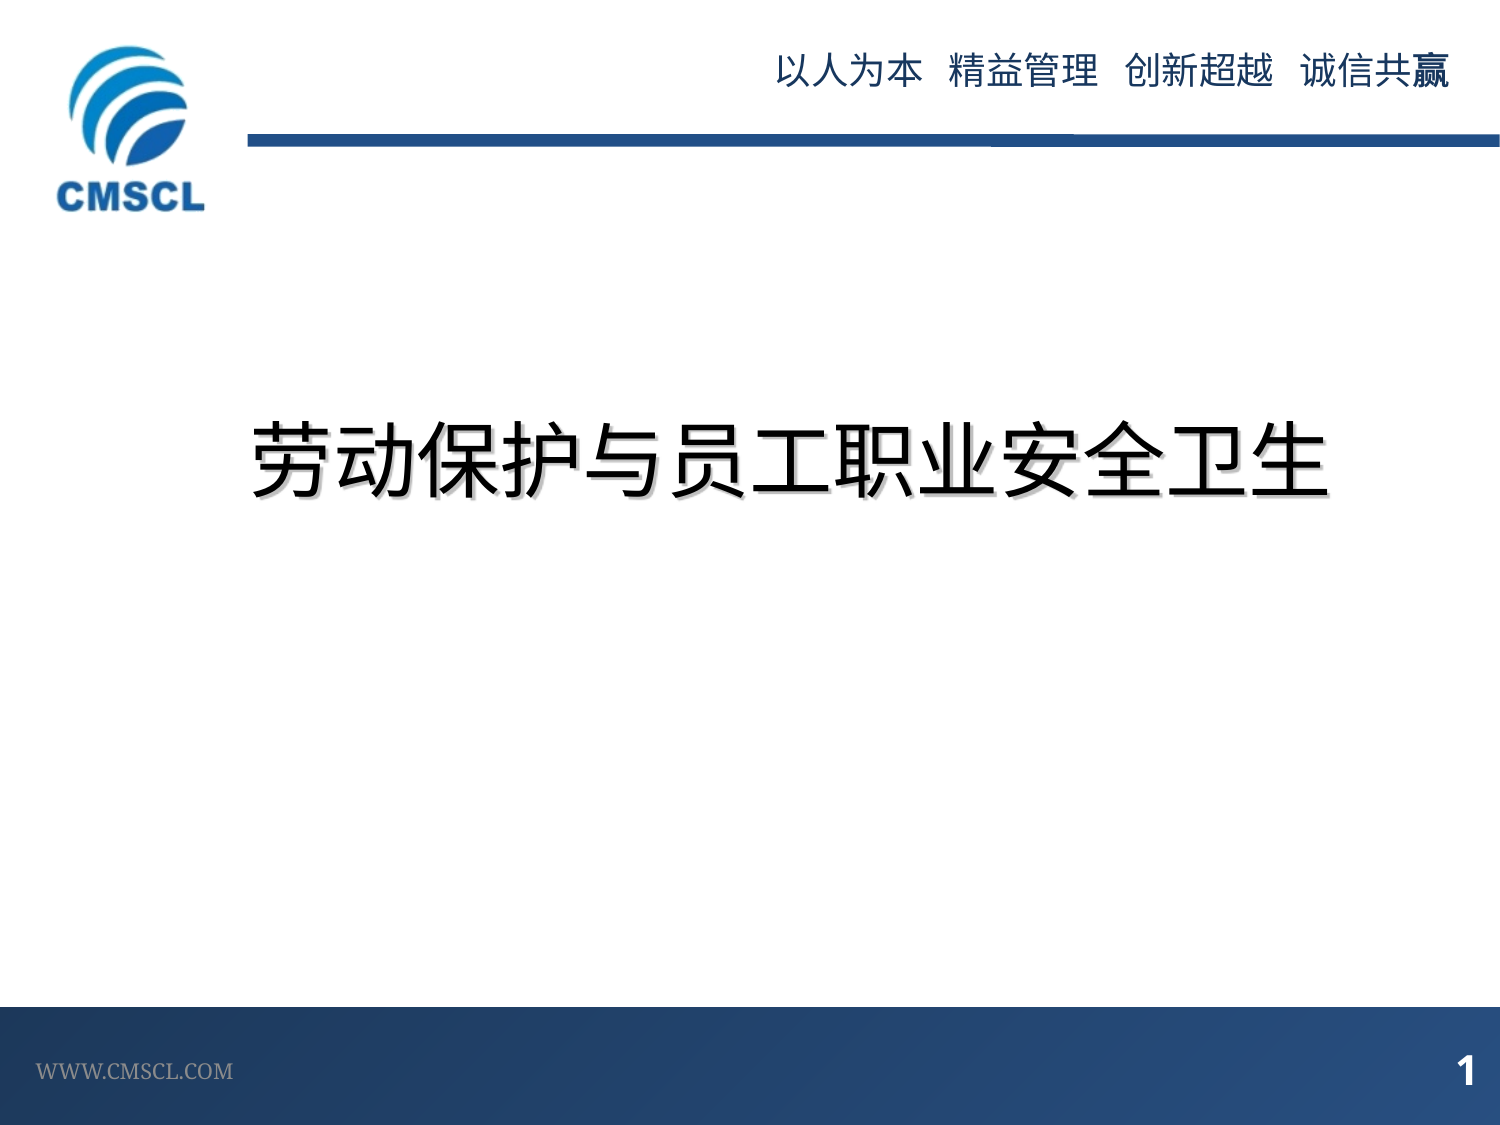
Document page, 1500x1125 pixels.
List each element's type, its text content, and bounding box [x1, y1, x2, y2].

picture [0, 0, 250, 235]
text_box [0, 140, 1500, 1125]
text_box 以人为本 精益管理 创新超越 诚信共赢 [549, 38, 1467, 100]
